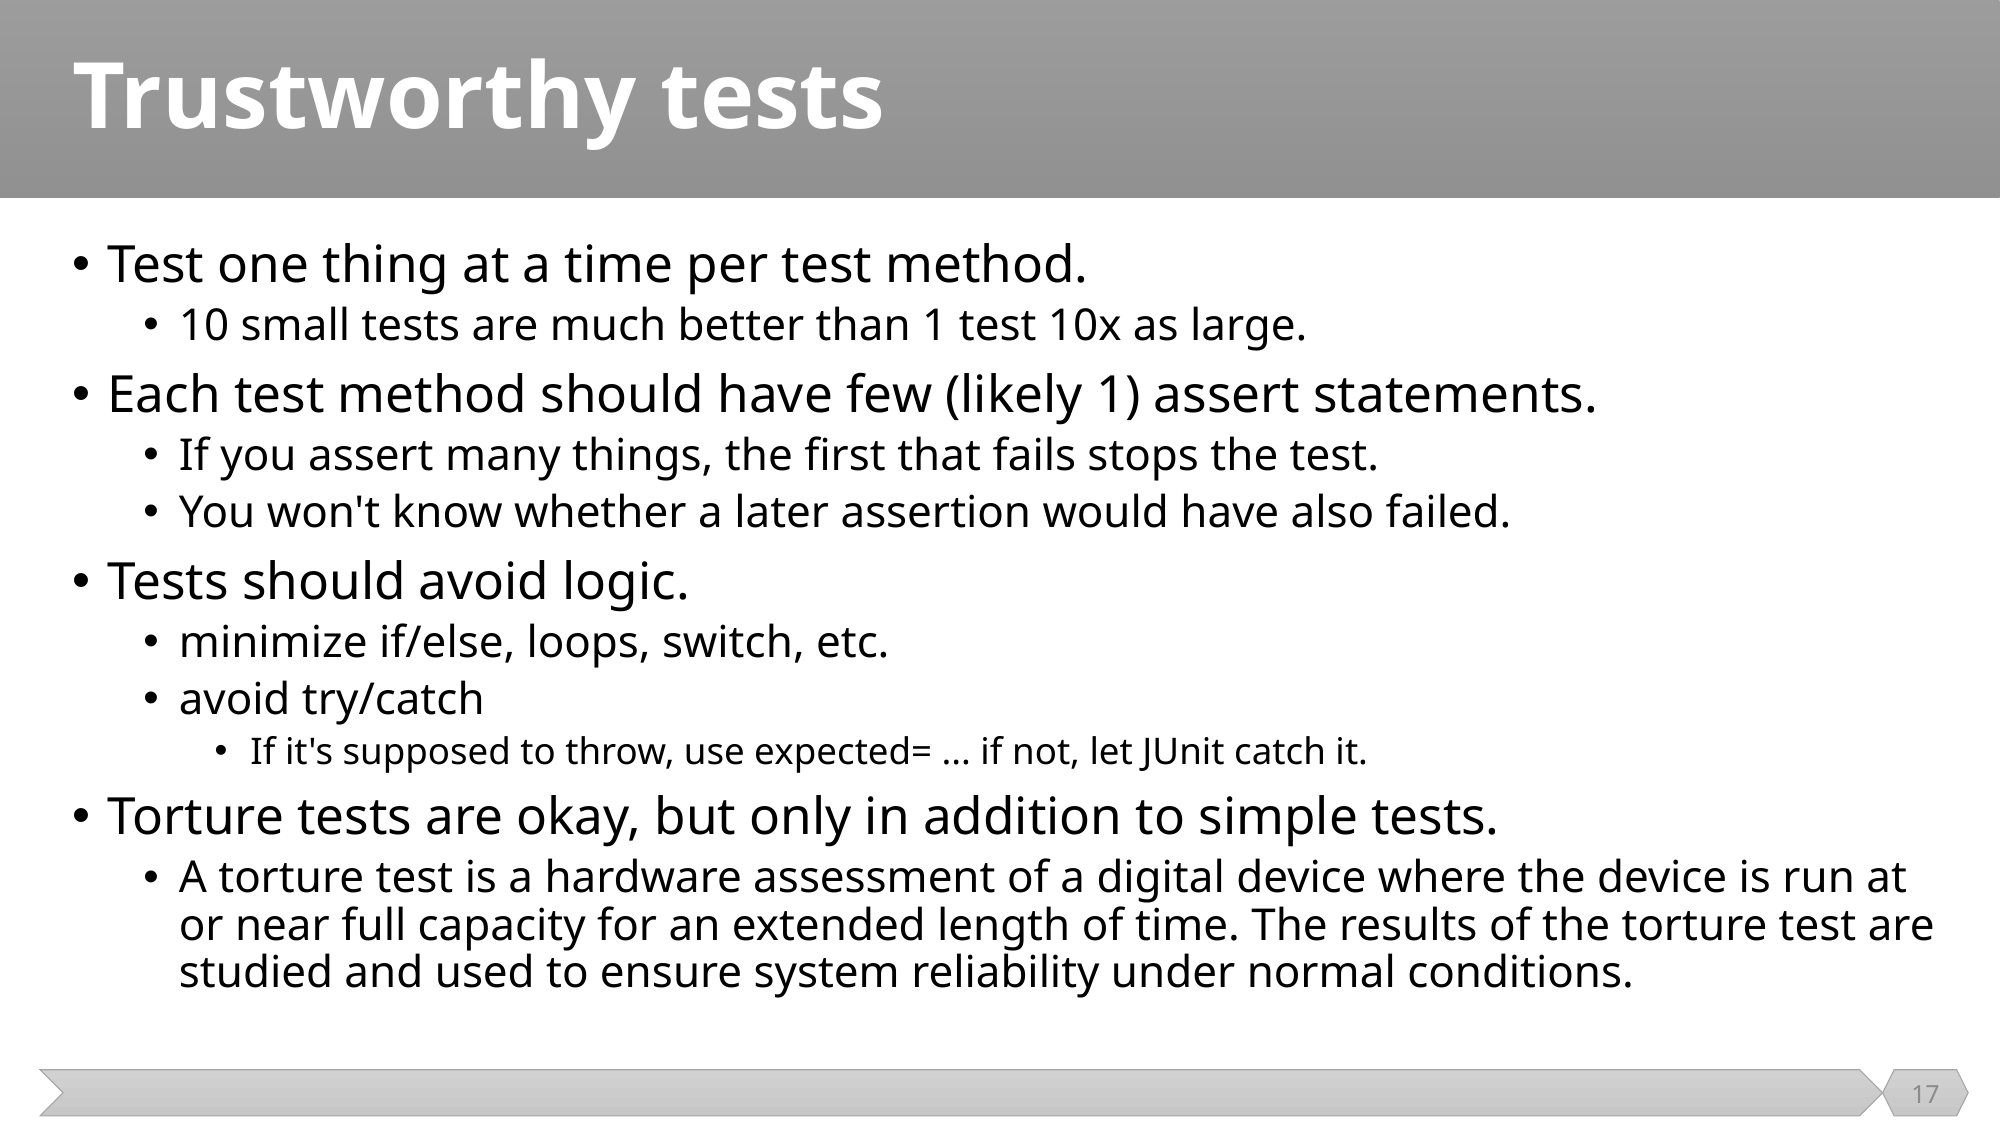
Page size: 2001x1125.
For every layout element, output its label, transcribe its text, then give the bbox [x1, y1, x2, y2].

slide_number 17 [1882, 1065, 1969, 1125]
list Test one thing at a time per test method. 10 small tests are much better than 1 test 10x as large. Each test method should have few (likely 1) assert statements. If you assert many things, the first that fails stops the test. You won't know whether a later assertion would have also failed. Tests should avoid logic. minimize if/else, loops, switch, etc. avoid try/catch If it's supposed to throw, use expected= ... if not, let JUnit catch it. Torture tests are okay, but only in addition to simple tests. A torture test is a hardware assessment of a digital device where the device is run at or near full capacity for an extended length of time. The results of the torture test are studied and used to ensure system reliability under normal conditions. [56, 230, 1969, 1010]
title Trustworthy tests [56, 0, 1969, 199]
